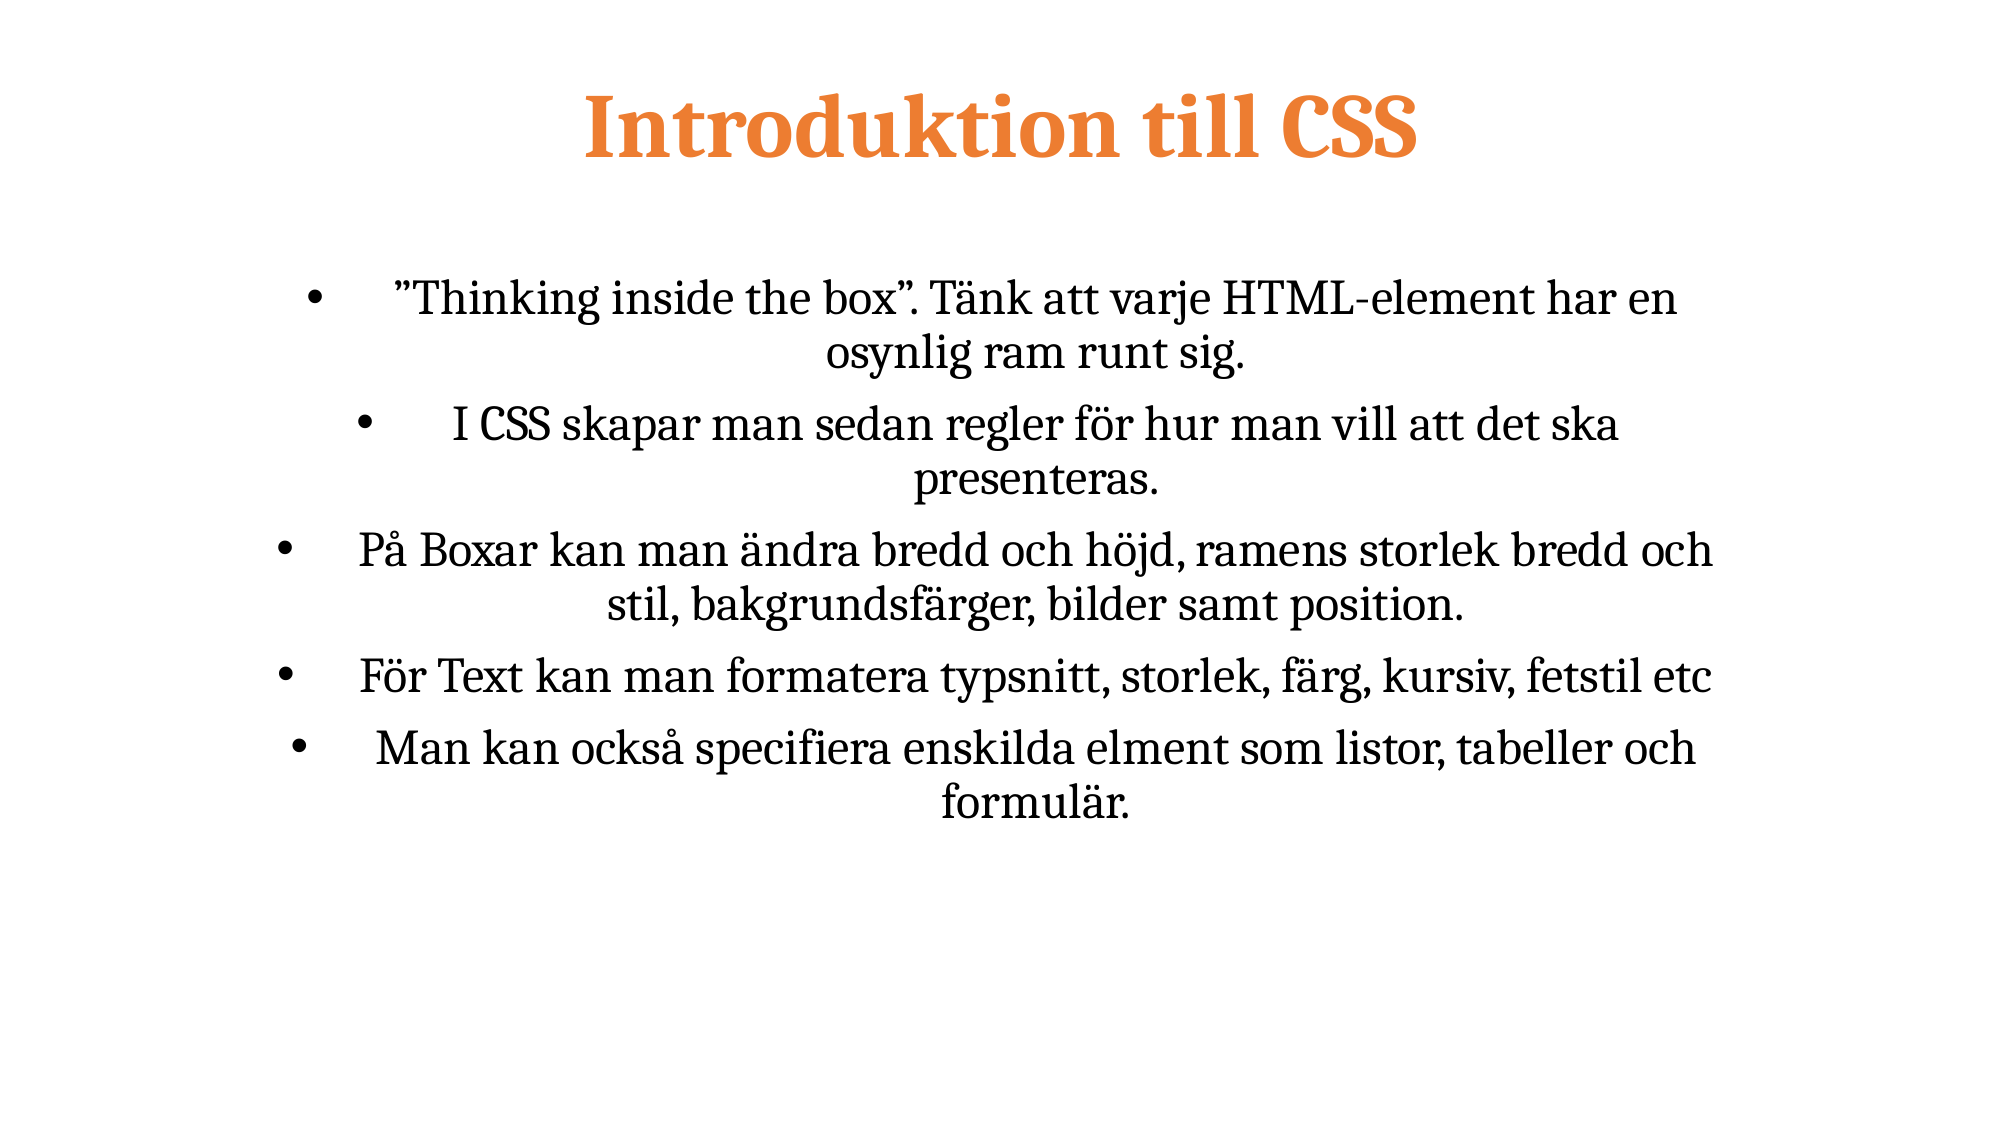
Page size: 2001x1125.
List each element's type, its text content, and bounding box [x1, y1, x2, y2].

title Introduktion till CSS [251, 36, 1752, 185]
subtitle ”Thinking inside the box”. Tänk att varje HTML-element har en osynlig ram runt sig. I CSS skapar man sedan regler för hur man vill att det ska presenteras. På Boxar kan man ändra bredd och höjd, ramens storlek bredd och stil, bakgrundsfärger, bilder samt position. För Text kan man formatera typsnitt, storlek, färg, kursiv, fetstil etc Man kan också specifiera enskilda elment som listor, tabeller och formulär. [251, 264, 1752, 979]
